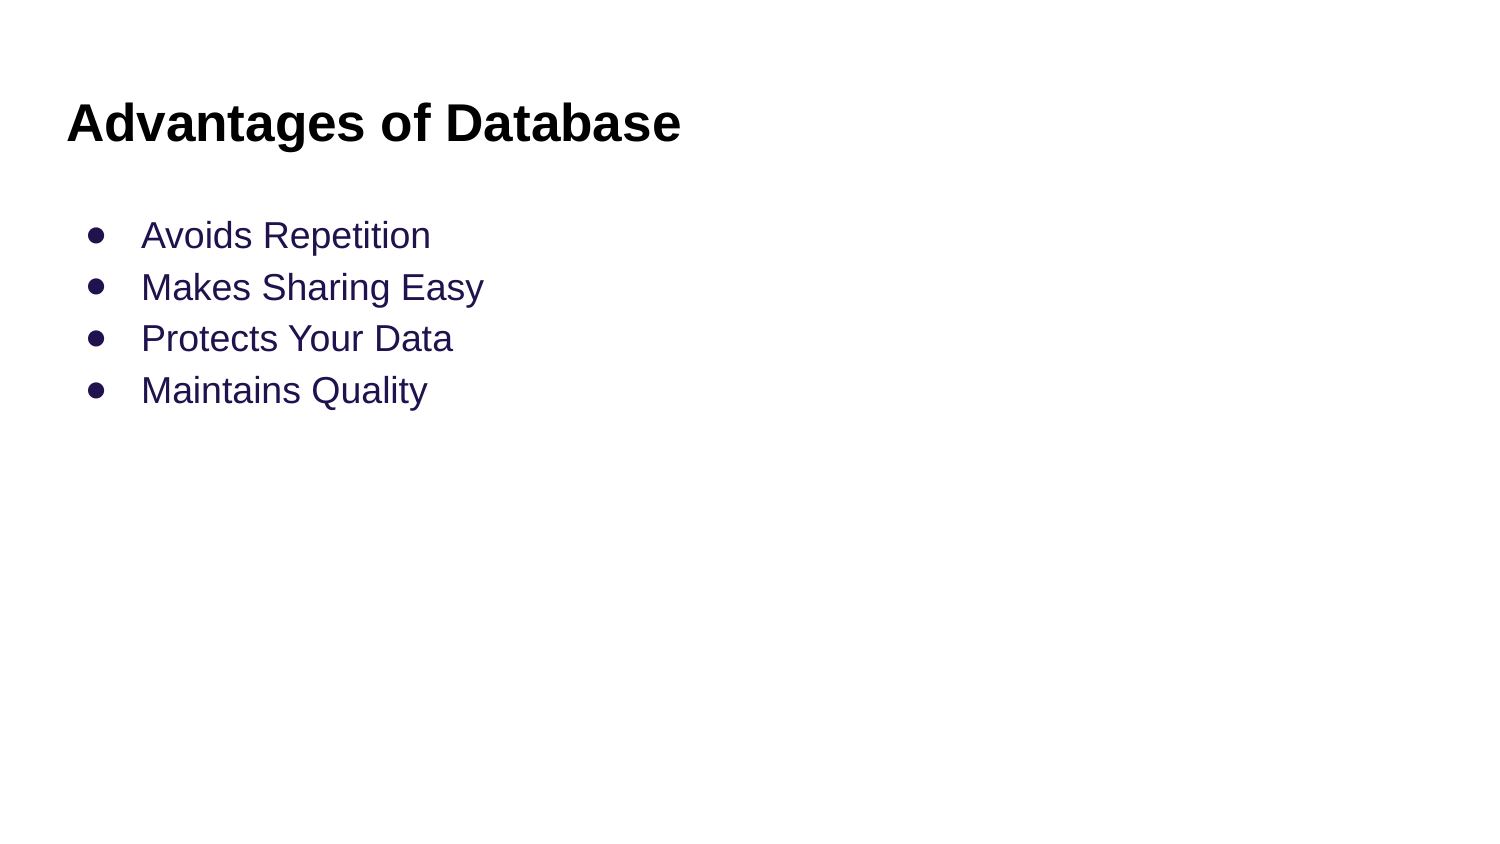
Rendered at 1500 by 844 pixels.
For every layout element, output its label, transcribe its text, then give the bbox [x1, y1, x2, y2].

title Advantages of Database [51, 72, 1449, 167]
list Avoids Repetition Makes Sharing Easy Protects Your Data Maintains Quality [51, 189, 1449, 750]
